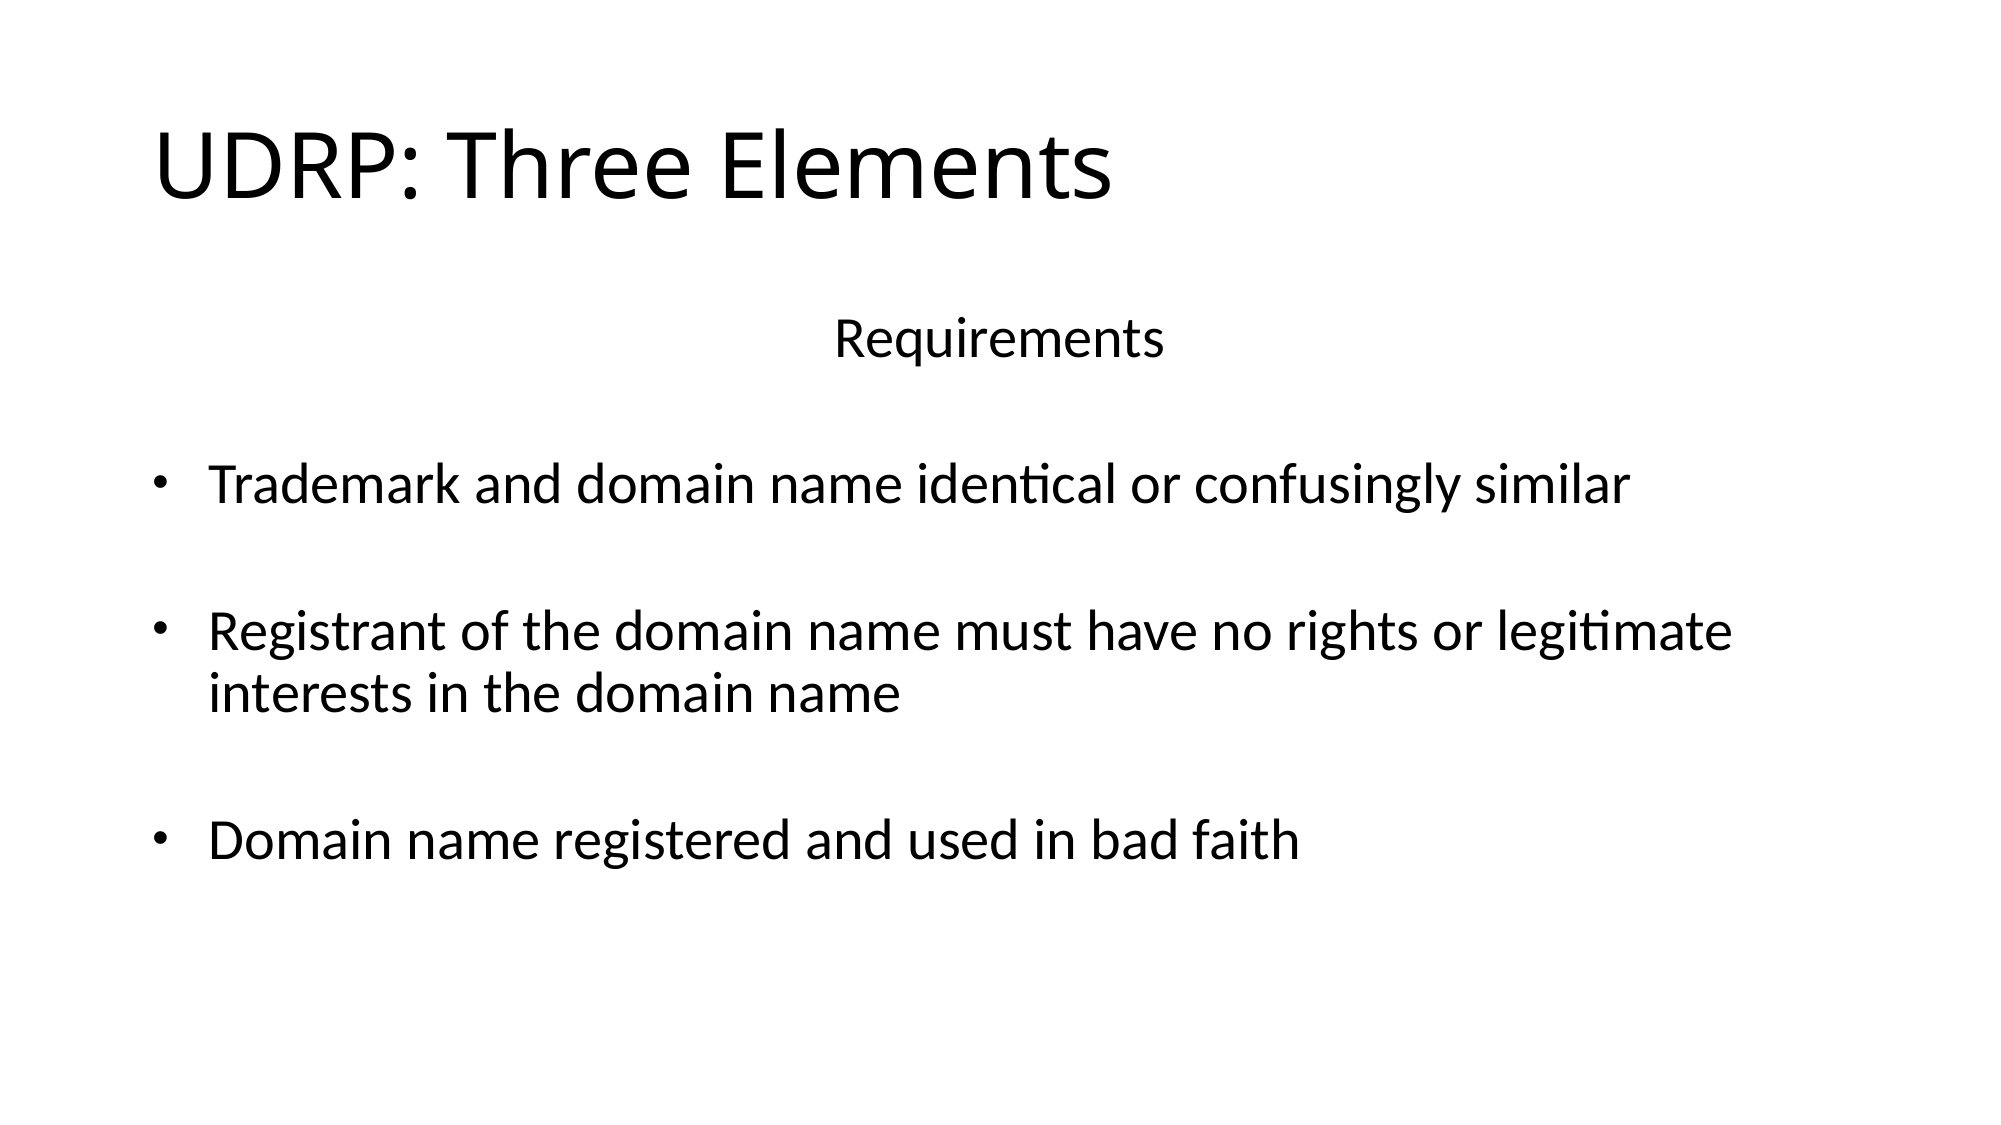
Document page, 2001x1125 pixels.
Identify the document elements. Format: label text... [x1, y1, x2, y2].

list Requirements Trademark and domain name identical or confusingly similar Registrant of the domain name must have no rights or legitimate interests in the domain name Domain name registered and used in bad faith [137, 299, 1863, 1014]
title UDRP: Three Elements [137, 59, 1863, 278]
